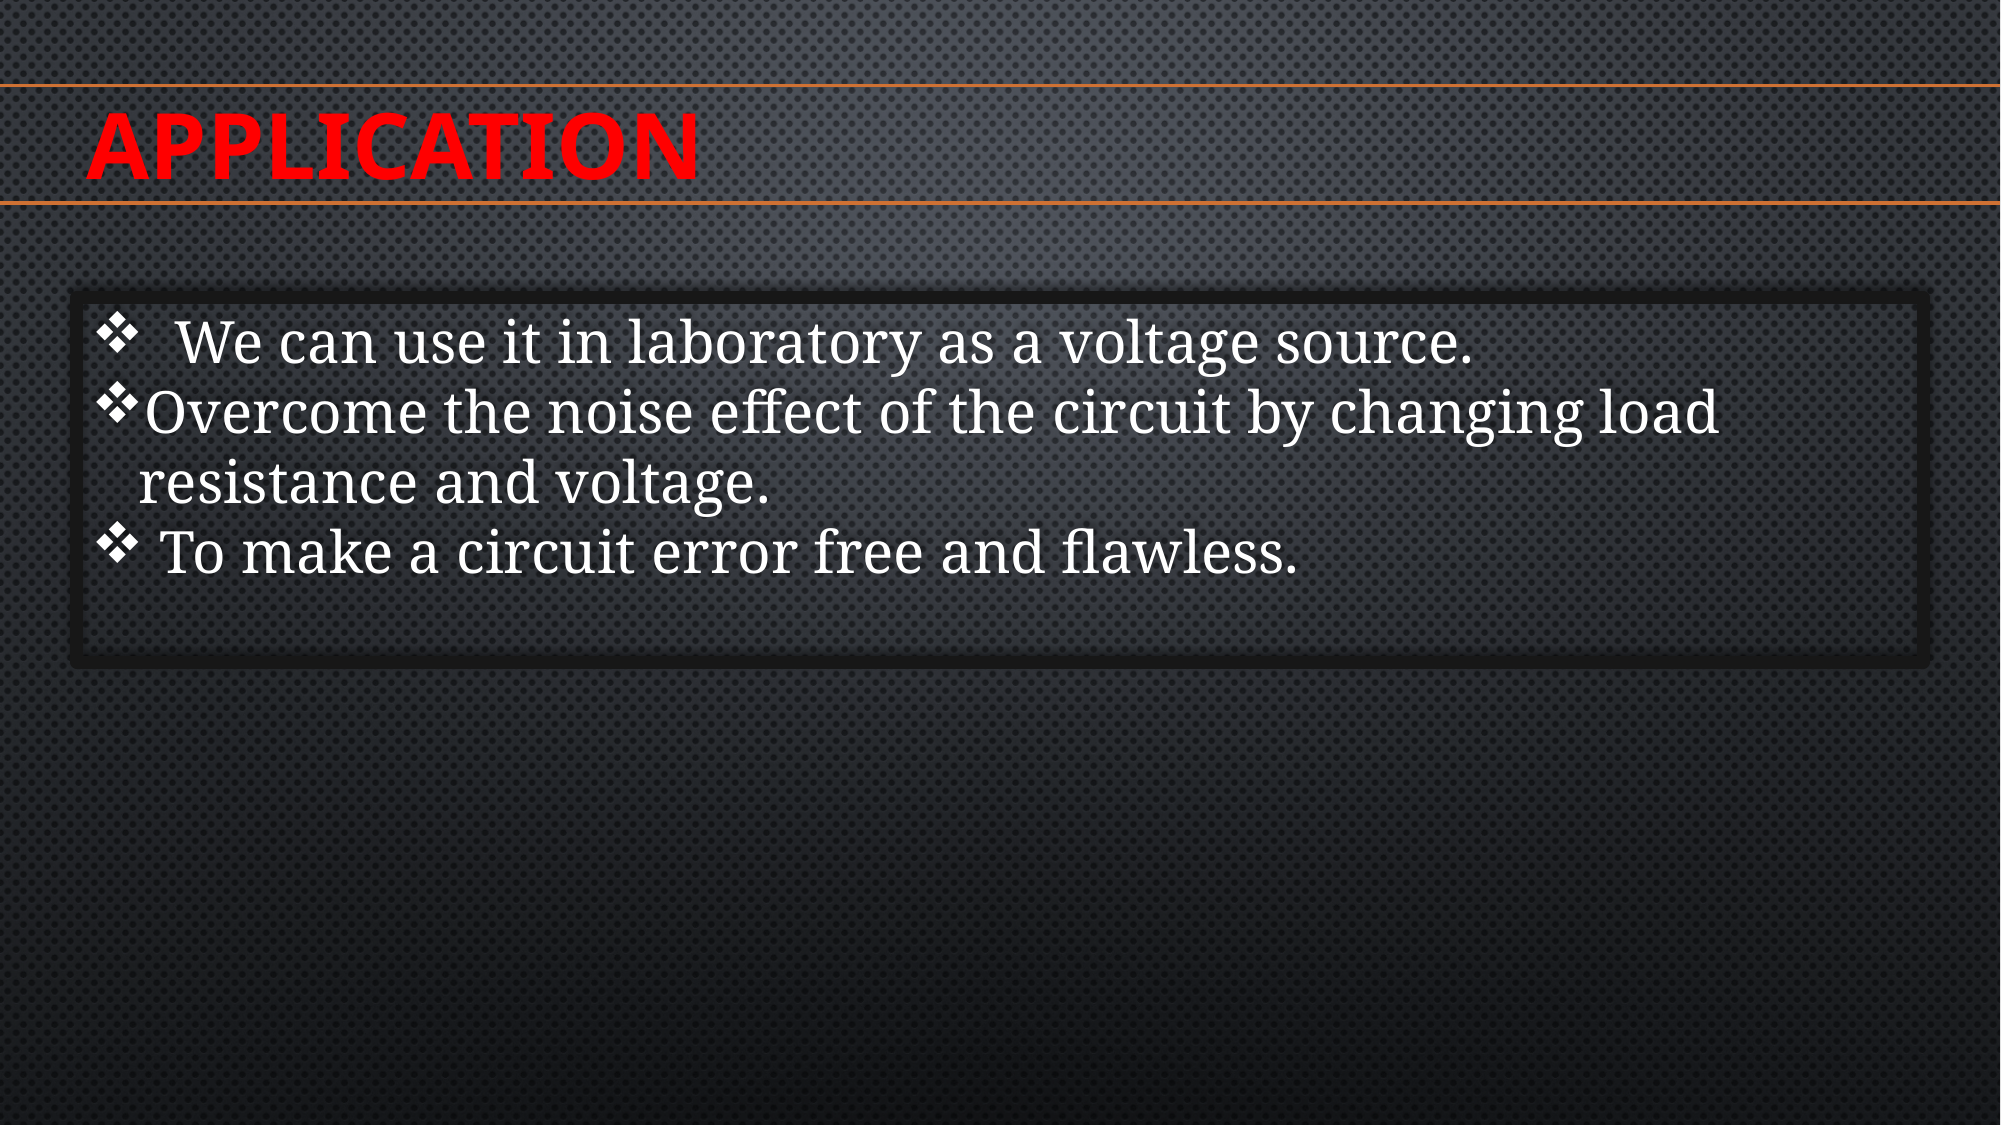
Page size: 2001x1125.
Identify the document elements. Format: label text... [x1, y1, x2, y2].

text_box APPLICATION [71, 87, 1874, 201]
text_box We can use it in laboratory as a voltage source. Overcome the noise effect of the circuit by changing load resistance and voltage. To make a circuit error free and flawless. [76, 297, 1924, 663]
text_box APPLICATION [71, 80, 1874, 84]
